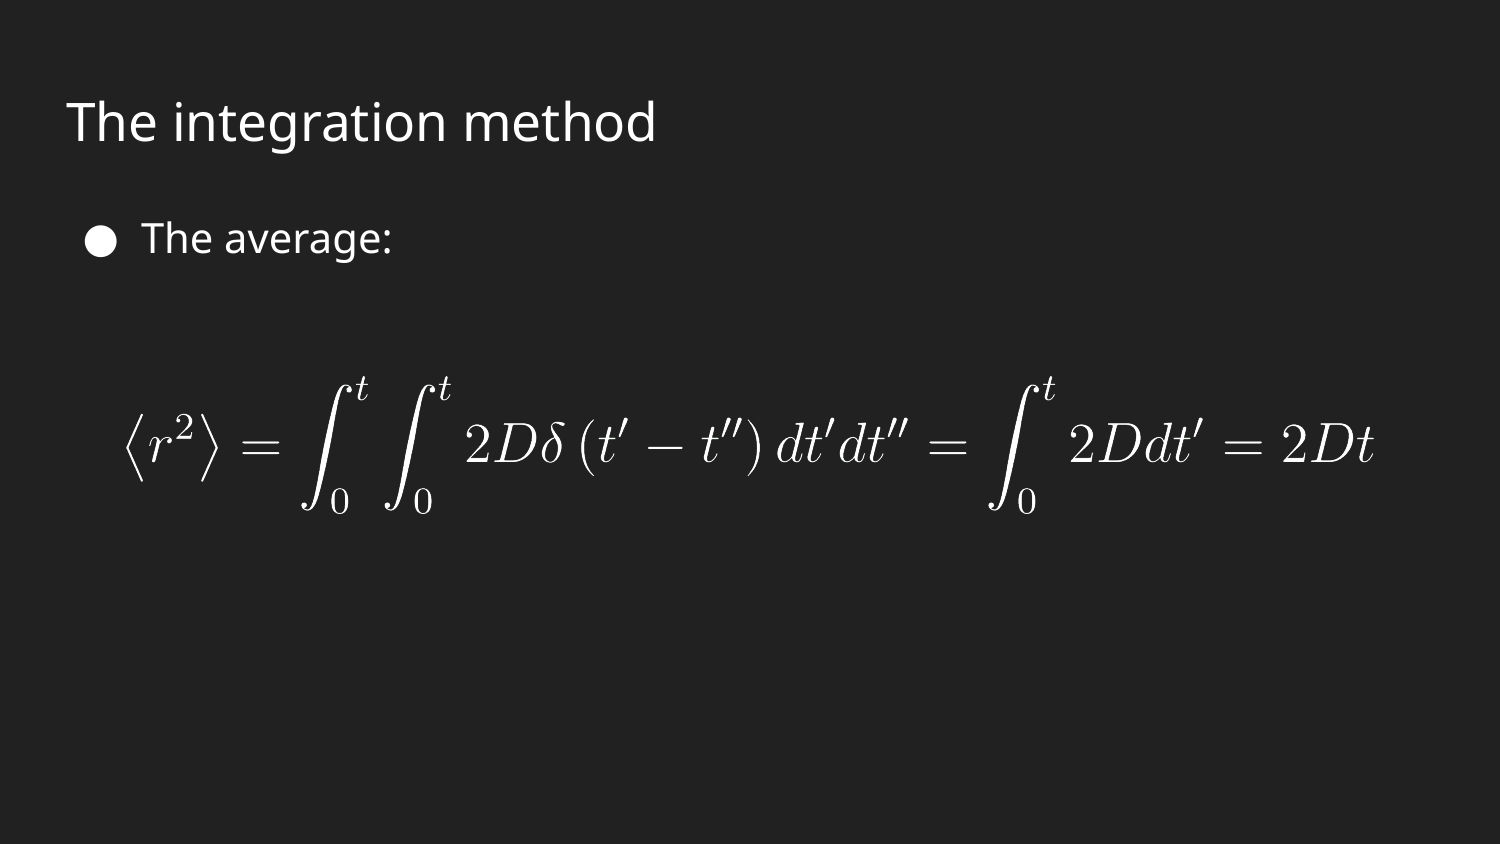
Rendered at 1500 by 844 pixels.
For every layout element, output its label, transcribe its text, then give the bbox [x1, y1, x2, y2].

picture [126, 375, 1374, 514]
title The integration method [51, 72, 1449, 167]
list The average: [51, 189, 1449, 749]
